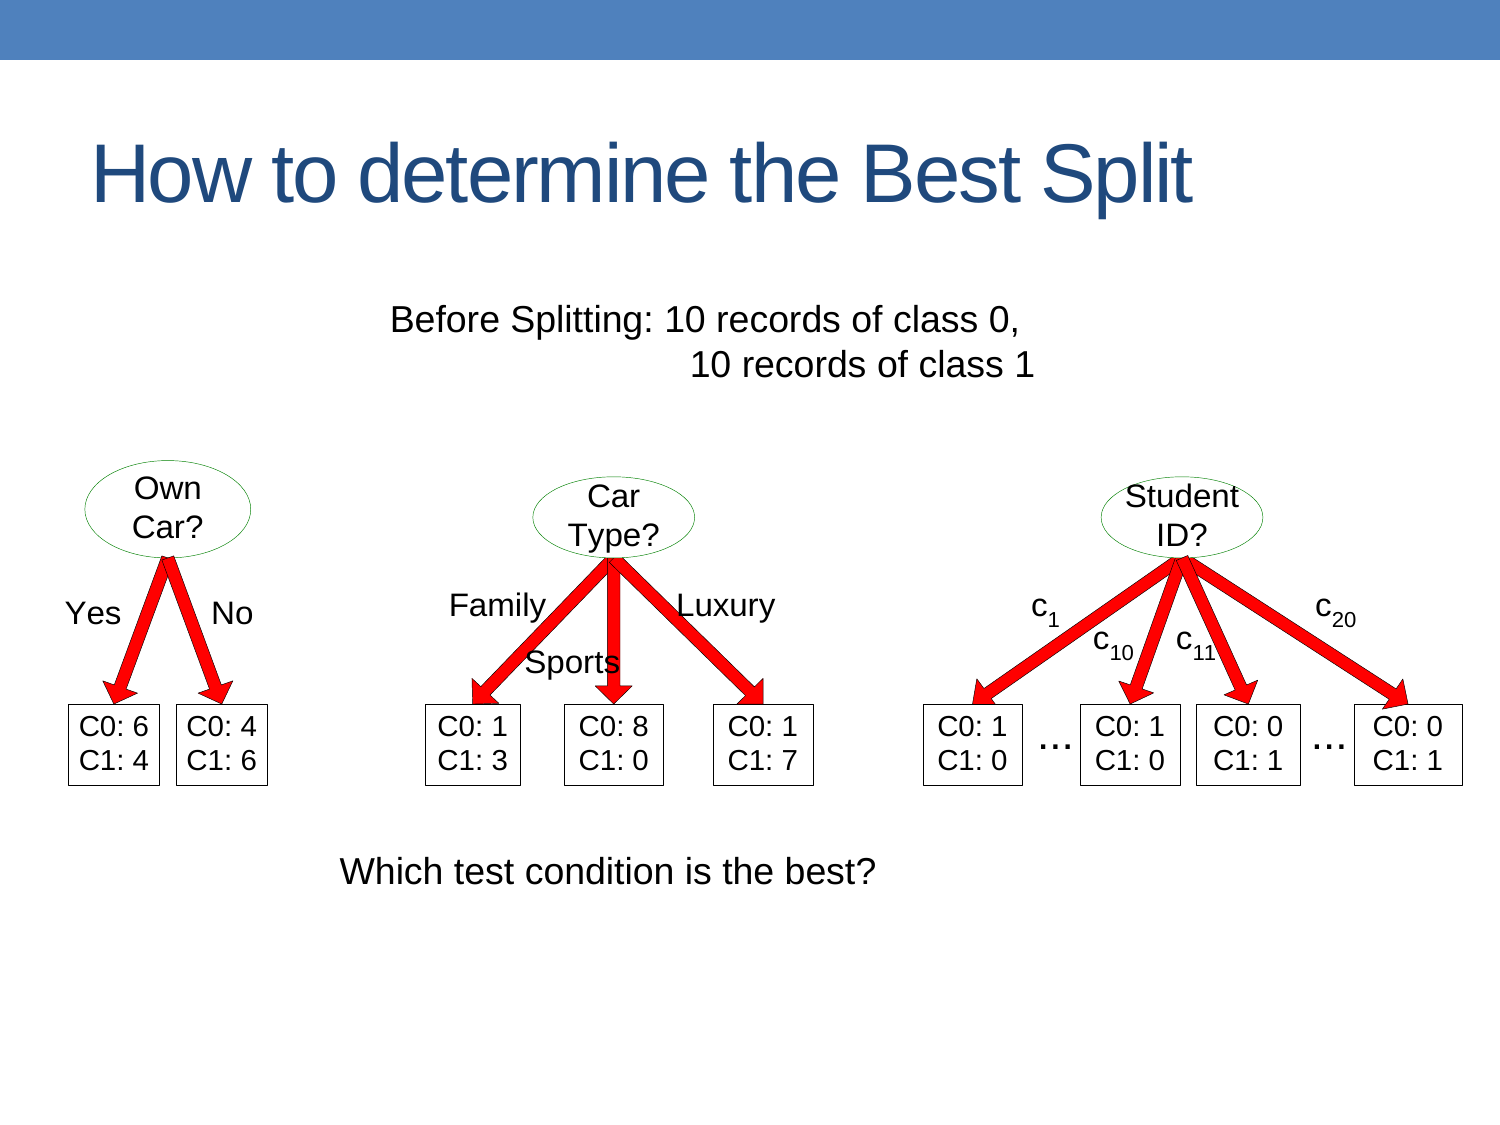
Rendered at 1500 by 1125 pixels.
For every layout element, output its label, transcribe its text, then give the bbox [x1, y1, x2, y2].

text_box Which test condition is the best? [324, 839, 1163, 900]
title How to determine the Best Split [75, 87, 1425, 250]
text_box Before Splitting: 10 records of class 0, 10 records of class 1 [374, 287, 1213, 393]
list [62, 458, 1465, 788]
